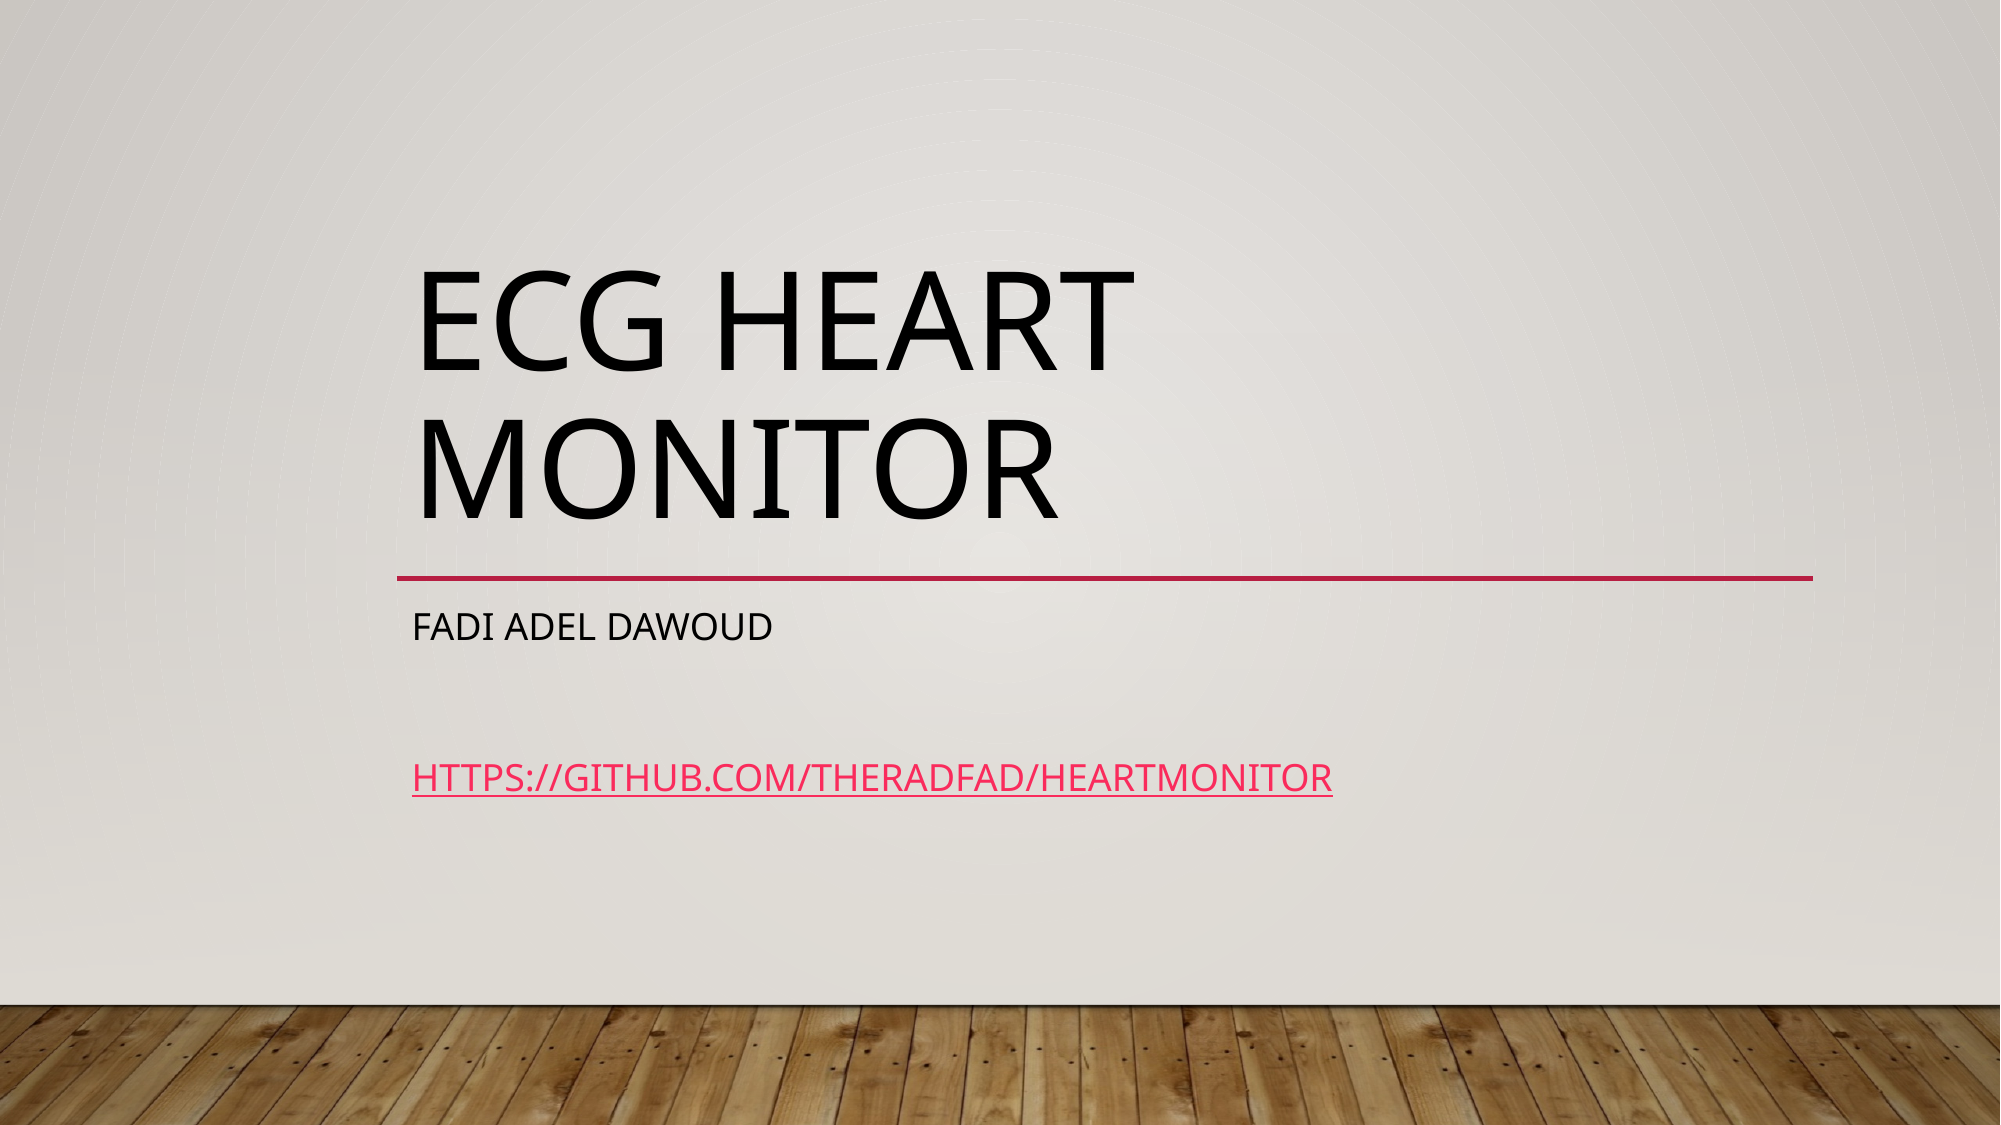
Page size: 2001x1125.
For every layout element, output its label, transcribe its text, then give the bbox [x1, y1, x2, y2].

title ECG Heart Monitor [396, 131, 1814, 549]
subtitle Fadi adel Dawoud https://github.com/theRadFad/HeartMonitor [396, 579, 1814, 922]
picture [0, 1005, 2000, 1125]
